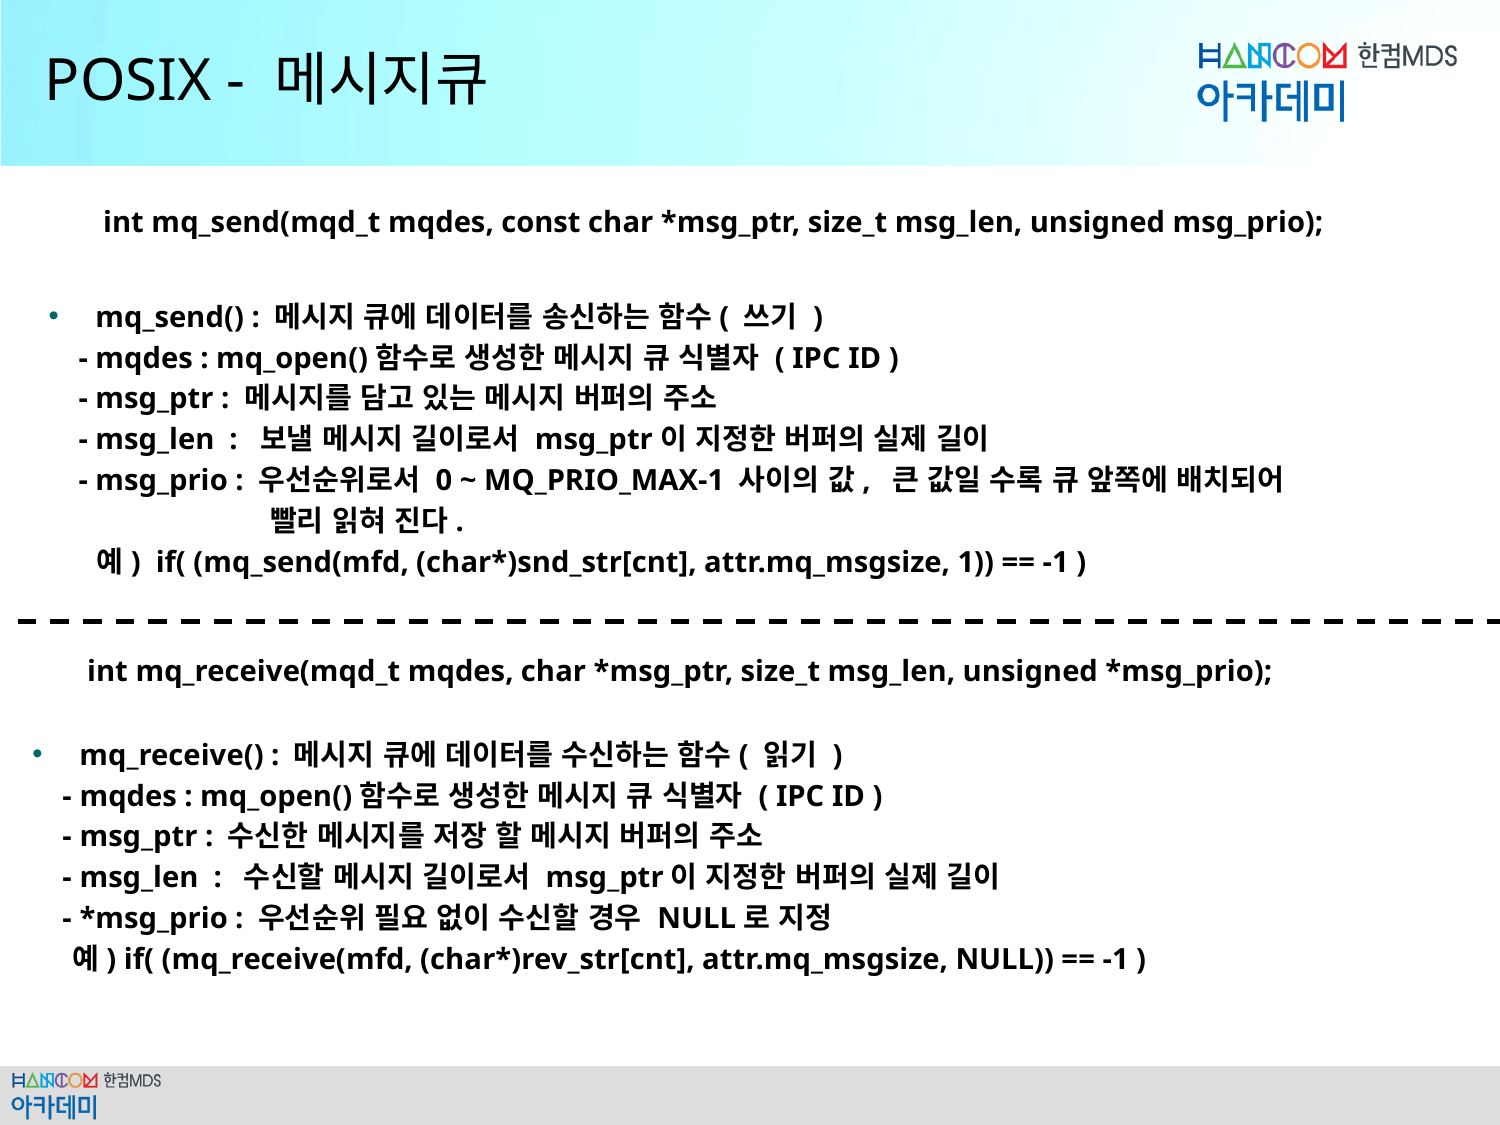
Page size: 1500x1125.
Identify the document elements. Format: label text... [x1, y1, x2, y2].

picture [11, 1072, 161, 1120]
picture [2, 0, 1500, 166]
text_box int mq_receive(mqd_t mqdes, char *msg_ptr, size_t msg_len, unsigned *msg_prio); [72, 645, 1487, 695]
title POSIX - 메시지큐 [29, 18, 1460, 135]
text_box mq_receive() : 메시지 큐에 데이터를 수신하는 함수( 읽기 ) - mqdes : mq_open()함수로 생성한 메시지 큐 식별자 ( IPC ID ) - msg_ptr : 수신한 메시지를 저장 할 메시지 버퍼의 주소 - msg_len : 수신할 메시지 길이로서 msg_ptr이 지정한 버퍼의 실제 길이 - *msg_prio : 우선순위 필요 없이 수신할 경우 NULL로 지정 예) if( (mq_receive(mfd, (char*)rev_str[cnt], attr.mq_msgsize, NULL)) == -1 ) [17, 728, 1471, 983]
text_box int mq_send(mqd_t mqdes, const char *msg_ptr, size_t msg_len, unsigned msg_prio); [88, 196, 1376, 246]
text_box mq_send() : 메시지 큐에 데이터를 송신하는 함수( 쓰기 ) - mqdes : mq_open()함수로 생성한 메시지 큐 식별자 ( IPC ID ) - msg_ptr : 메시지를 담고 있는 메시지 버퍼의 주소 - msg_len : 보낼 메시지 길이로서 msg_ptr이 지정한 버퍼의 실제 길이 - msg_prio : 우선순위로서 0 ~ MQ_PRIO_MAX-1 사이의 값, 큰 값일 수록 큐 앞쪽에 배치되어 빨리 읽혀 진다. 예) if( (mq_send(mfd, (char*)snd_str[cnt], attr.mq_msgsize, 1)) == -1 ) [33, 290, 1487, 586]
